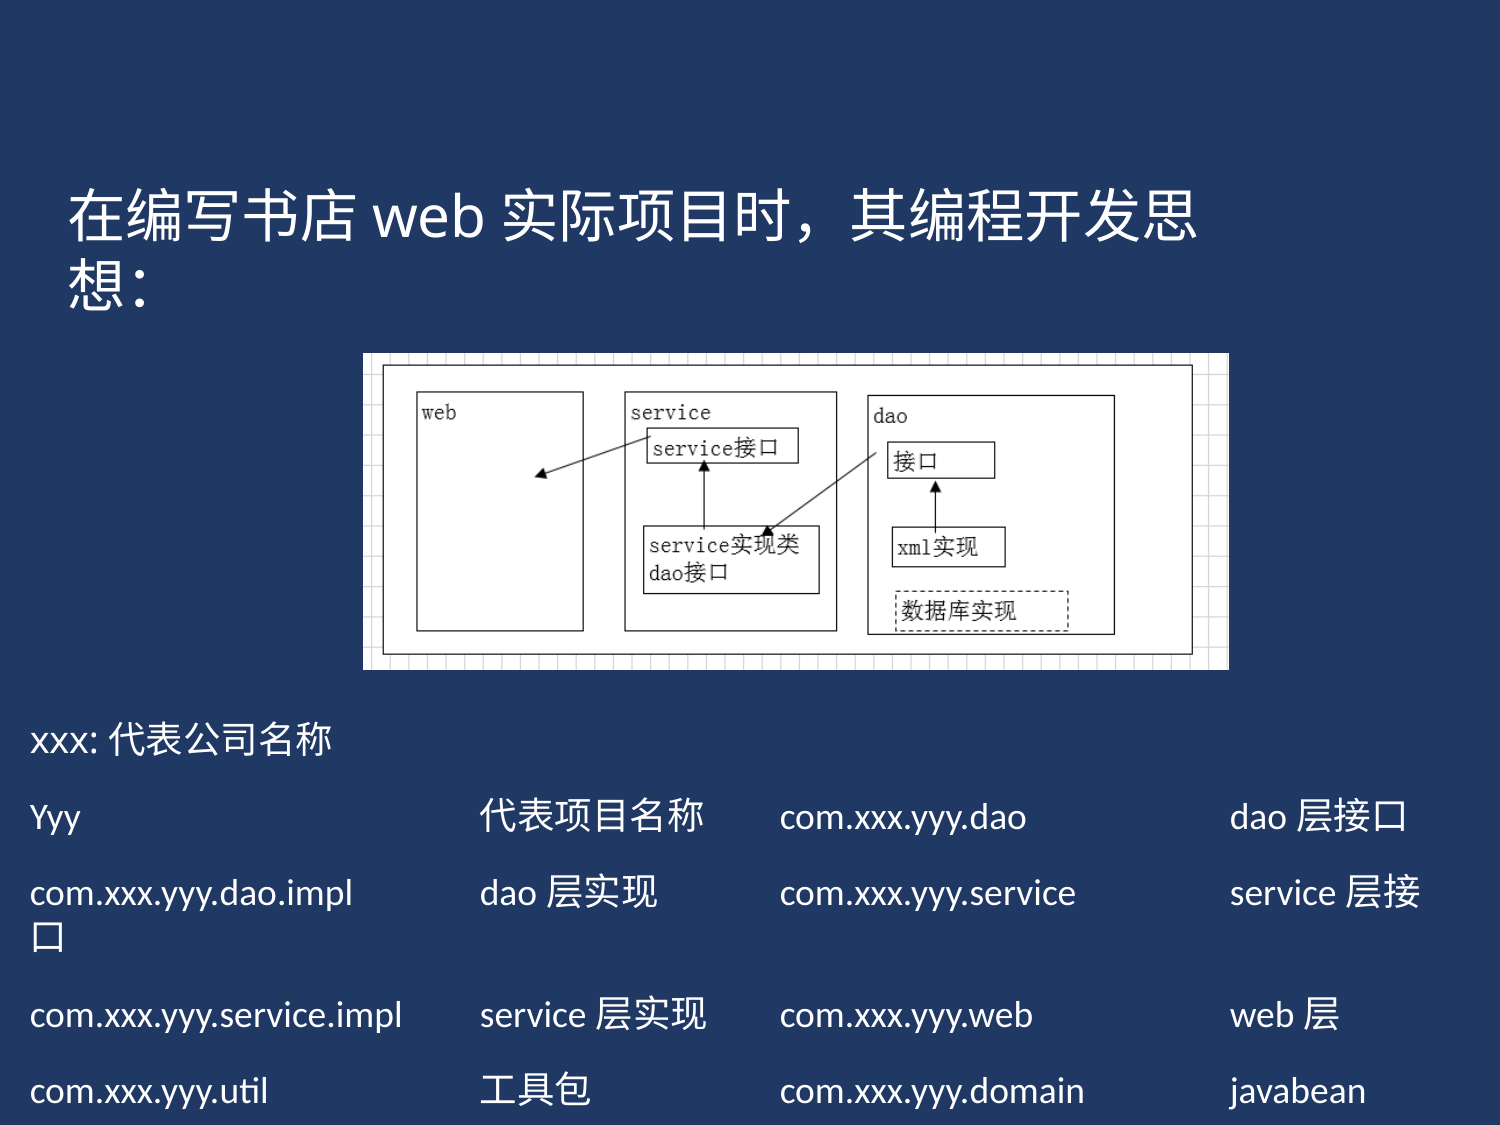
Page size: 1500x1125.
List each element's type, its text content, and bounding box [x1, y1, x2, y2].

picture [363, 353, 1229, 670]
text_box xxx:代表公司名称 Yyy 代表项目名称 com.xxx.yyy.dao dao层接口 com.xxx.yyy.dao.impl dao层实现 com.xxx.yyy.service service层接口 com.xxx.yyy.service.impl service层实现 com.xxx.yyy.web web层 com.xxx.yyy.util 工具包 com.xxx.yyy.domain javabean [15, 708, 1472, 1119]
text_box 在编写书店web实际项目时，其编程开发思想： [52, 171, 1263, 327]
